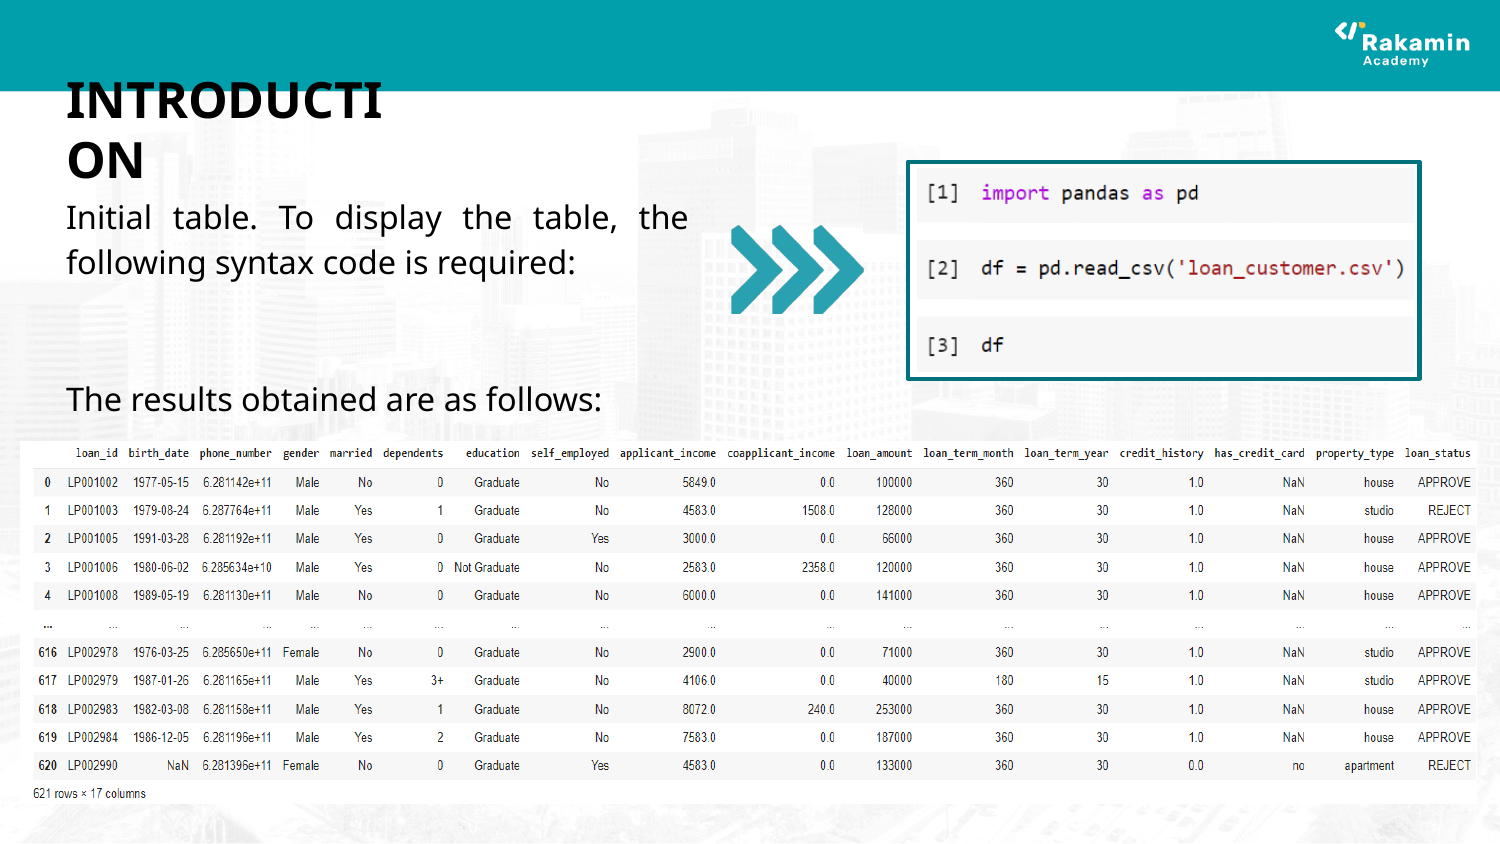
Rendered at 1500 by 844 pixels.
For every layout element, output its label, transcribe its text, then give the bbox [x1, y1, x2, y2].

text_box The results obtained are as follows: [51, 358, 619, 439]
list Initial table. To display the table, the following syntax code is required: [51, 175, 705, 326]
text_box [906, 160, 1422, 381]
text_box INTRODUCTION [51, 96, 400, 162]
picture [0, 0, 1500, 844]
